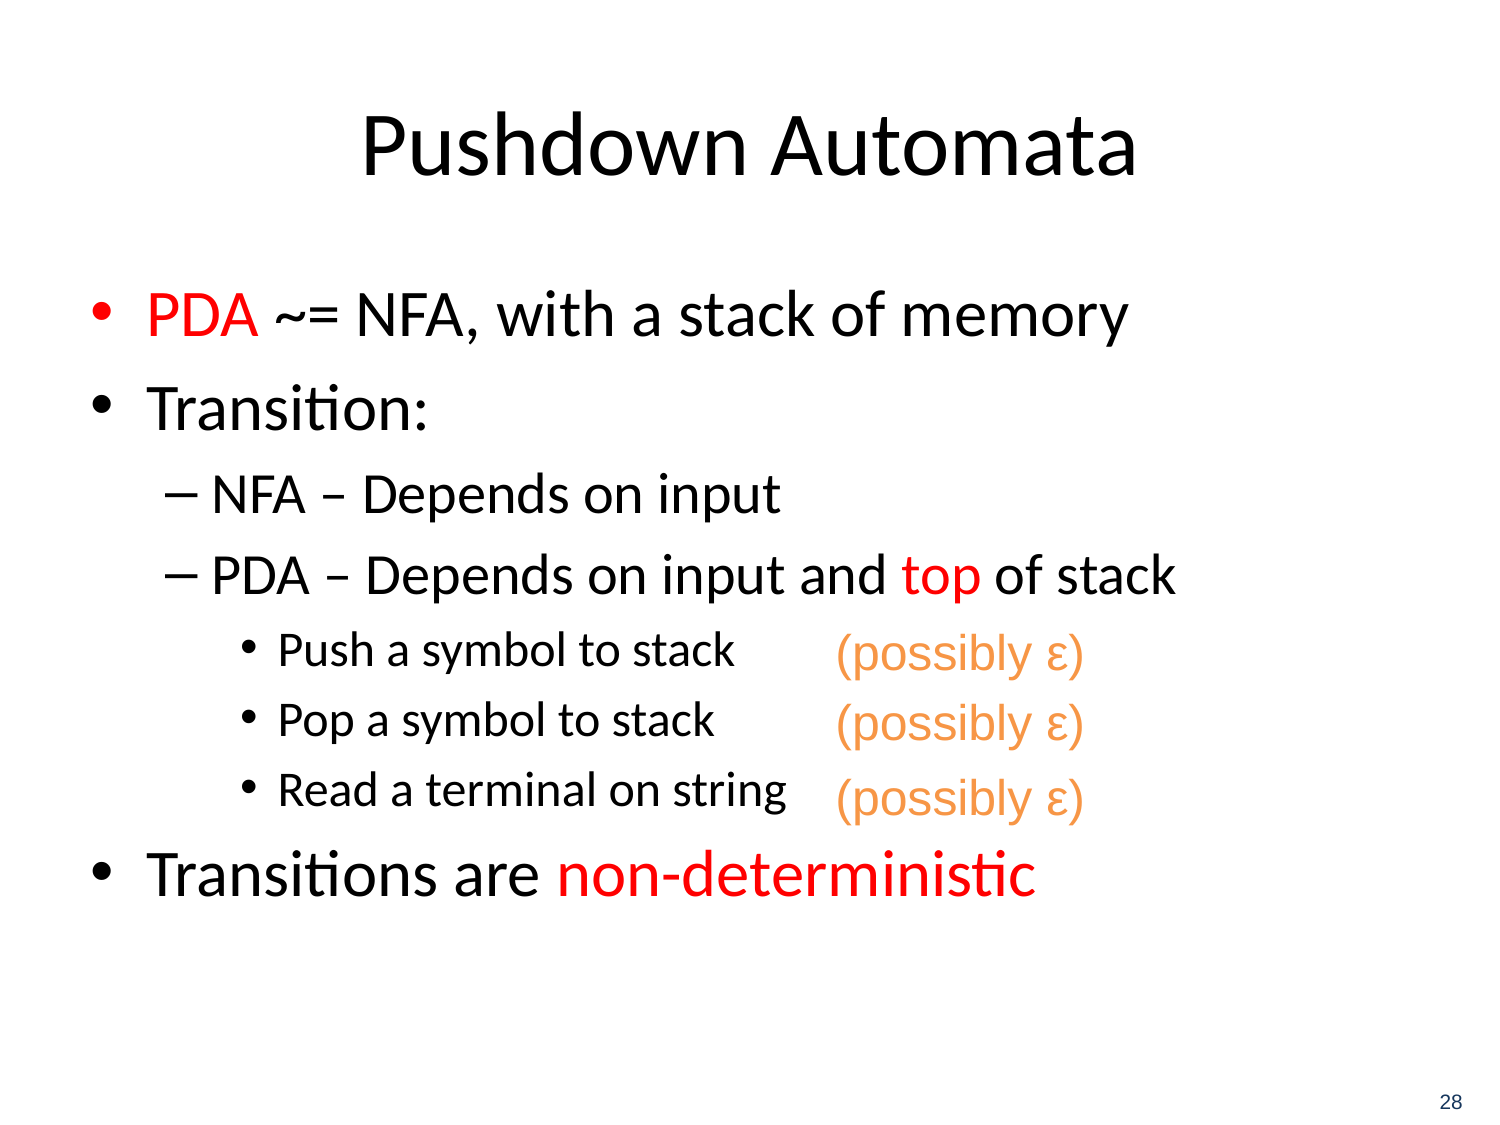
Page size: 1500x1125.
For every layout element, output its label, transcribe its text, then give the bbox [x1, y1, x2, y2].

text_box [820, 612, 1259, 834]
title Pushdown Automata [75, 45, 1425, 233]
list PDA ~= NFA, with a stack of memory Transition: NFA – Depends on input PDA – Depends on input and top of stack Push a symbol to stack Pop a symbol to stack Read a terminal on string Transitions are non-deterministic [75, 262, 1425, 1005]
text_box 28 [1337, 1053, 1463, 1114]
